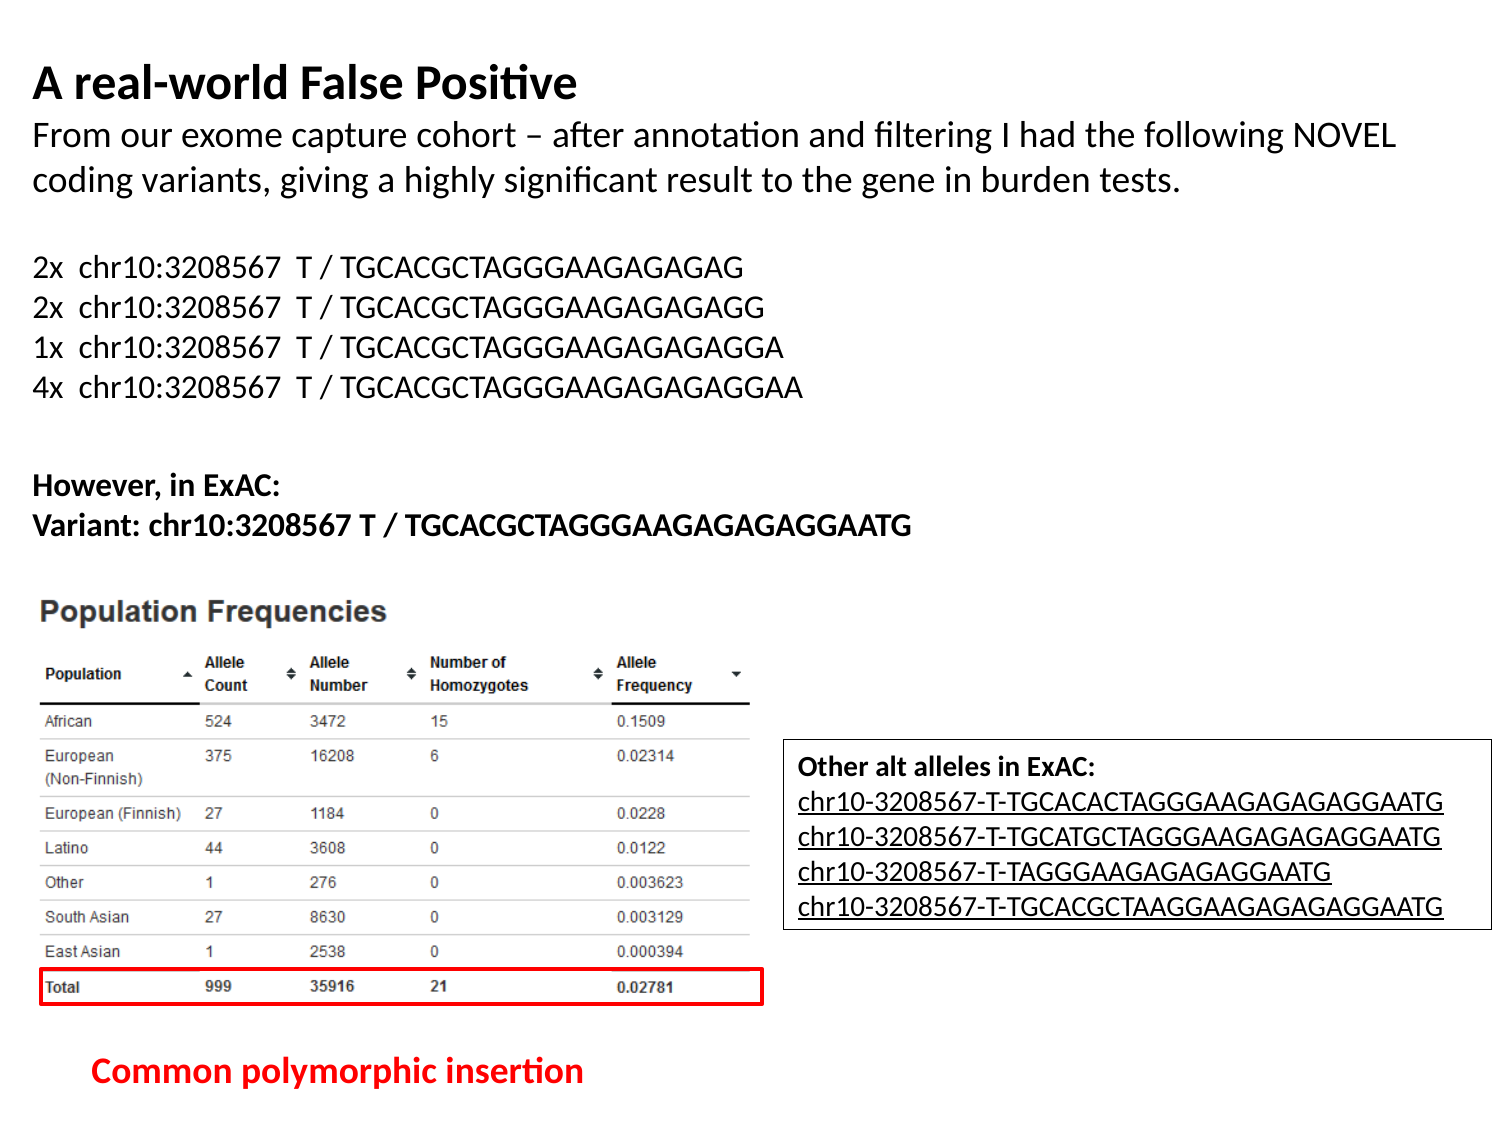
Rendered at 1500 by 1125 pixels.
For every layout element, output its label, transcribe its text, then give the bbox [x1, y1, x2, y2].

text_box Other alt alleles in ExAC: chr10-3208567-T-TGCACACTAGGGAAGAGAGAGGAATG chr10-3208567-T-TGCATGCTAGGGAAGAGAGAGGAATG chr10-3208567-T-TAGGGAAGAGAGAGGAATG chr10-3208567-T-TGCACGCTAAGGAAGAGAGAGGAATG [800, 739, 1492, 930]
text_box A real-world False Positive From our exome capture cohort – after annotation and filtering I had the following NOVEL coding variants, giving a highly significant result to the gene in burden tests. 2x chr10:3208567 T / TGCACGCTAGGGAAGAGAGAG 2x chr10:3208567 T / TGCACGCTAGGGAAGAGAGAGG 1x chr10:3208567 T / TGCACGCTAGGGAAGAGAGAGGA 4x chr10:3208567 T / TGCACGCTAGGGAAGAGAGAGGAA [17, 42, 1453, 413]
text_box However, in ExAC: Variant: chr10:3208567 T / TGCACGCTAGGGAAGAGAGAGGAATG [17, 456, 1258, 551]
picture [17, 572, 796, 1026]
text_box Common polymorphic insertion [76, 1038, 609, 1098]
